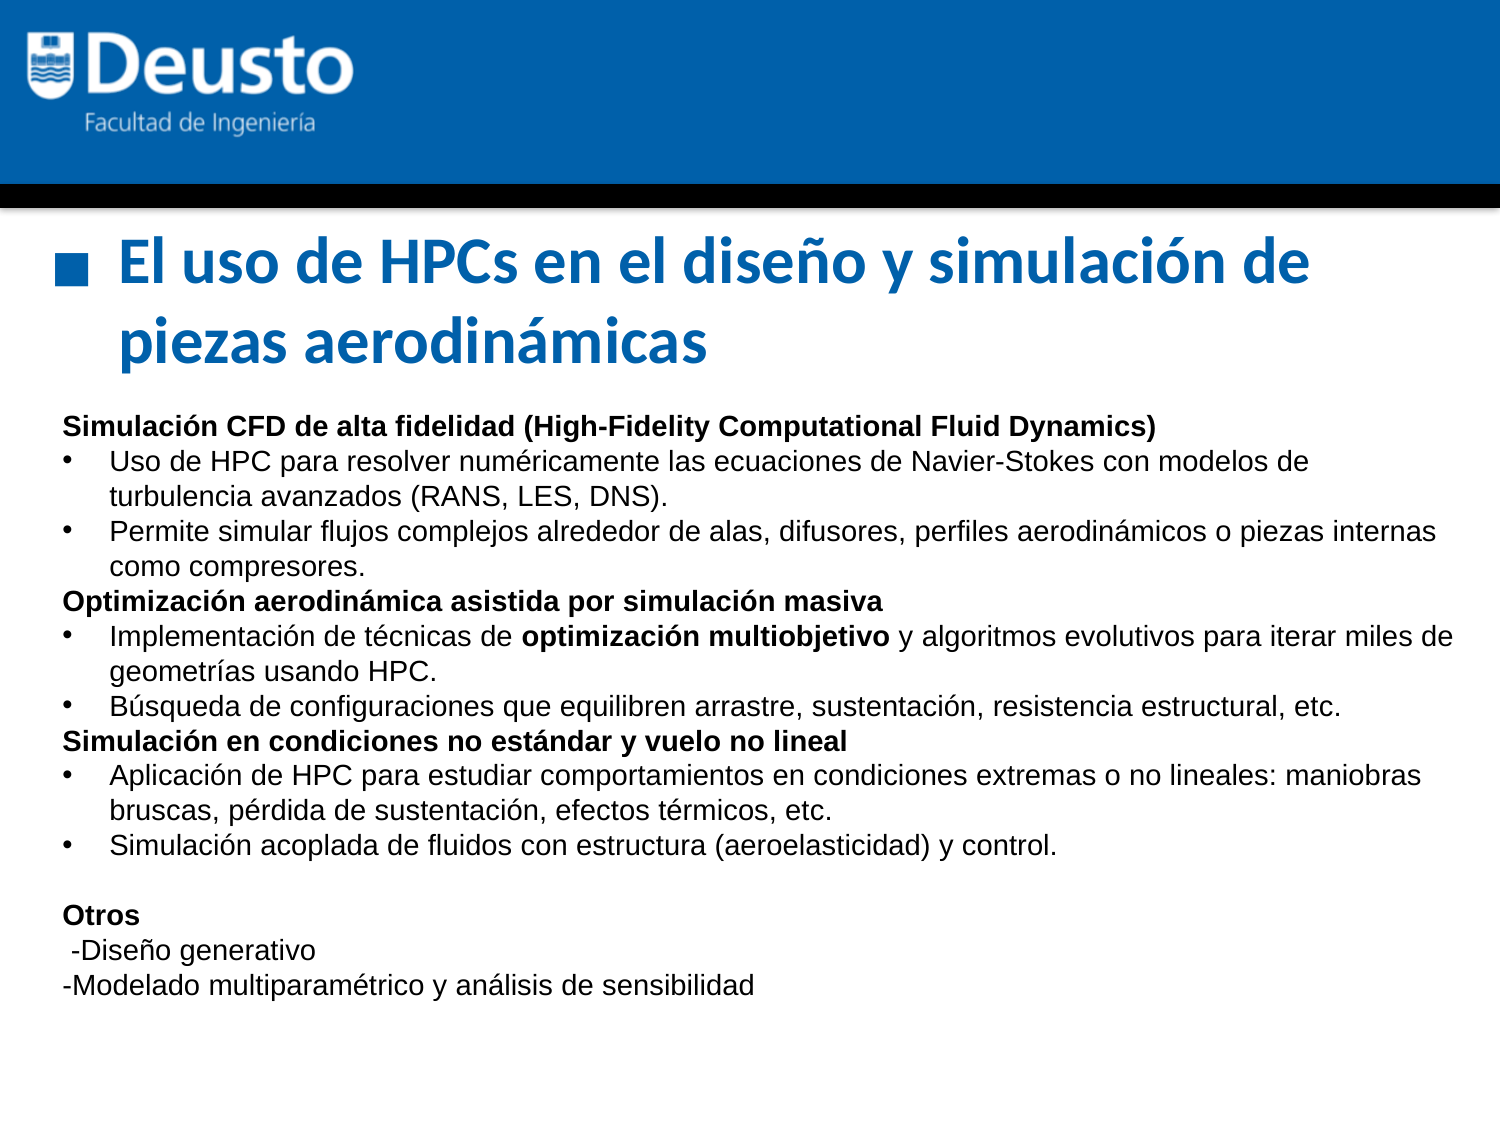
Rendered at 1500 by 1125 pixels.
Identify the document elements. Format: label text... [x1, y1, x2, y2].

list El uso de HPCs en el diseño y simulación de piezas aerodinámicas [28, 209, 1378, 952]
text_box Simulación CFD de alta fidelidad (High-Fidelity Computational Fluid Dynamics) Uso de HPC para resolver numéricamente las ecuaciones de Navier-Stokes con modelos de turbulencia avanzados (RANS, LES, DNS). Permite simular flujos complejos alrededor de alas, difusores, perfiles aerodinámicos o piezas internas como compresores. Optimización aerodinámica asistida por simulación masiva Implementación de técnicas de optimización multiobjetivo y algoritmos evolutivos para iterar miles de geometrías usando HPC. Búsqueda de configuraciones que equilibren arrastre, sustentación, resistencia estructural, etc. Simulación en condiciones no estándar y vuelo no lineal Aplicación de HPC para estudiar comportamientos en condiciones extremas o no lineales: maniobras bruscas, pérdida de sustentación, efectos térmicos, etc. Simulación acoplada de fluidos con estructura (aeroelasticidad) y control. Otros -Diseño generativo -Modelado multiparamétrico y análisis de sensibilidad [47, 399, 1472, 1044]
picture [0, 0, 408, 169]
